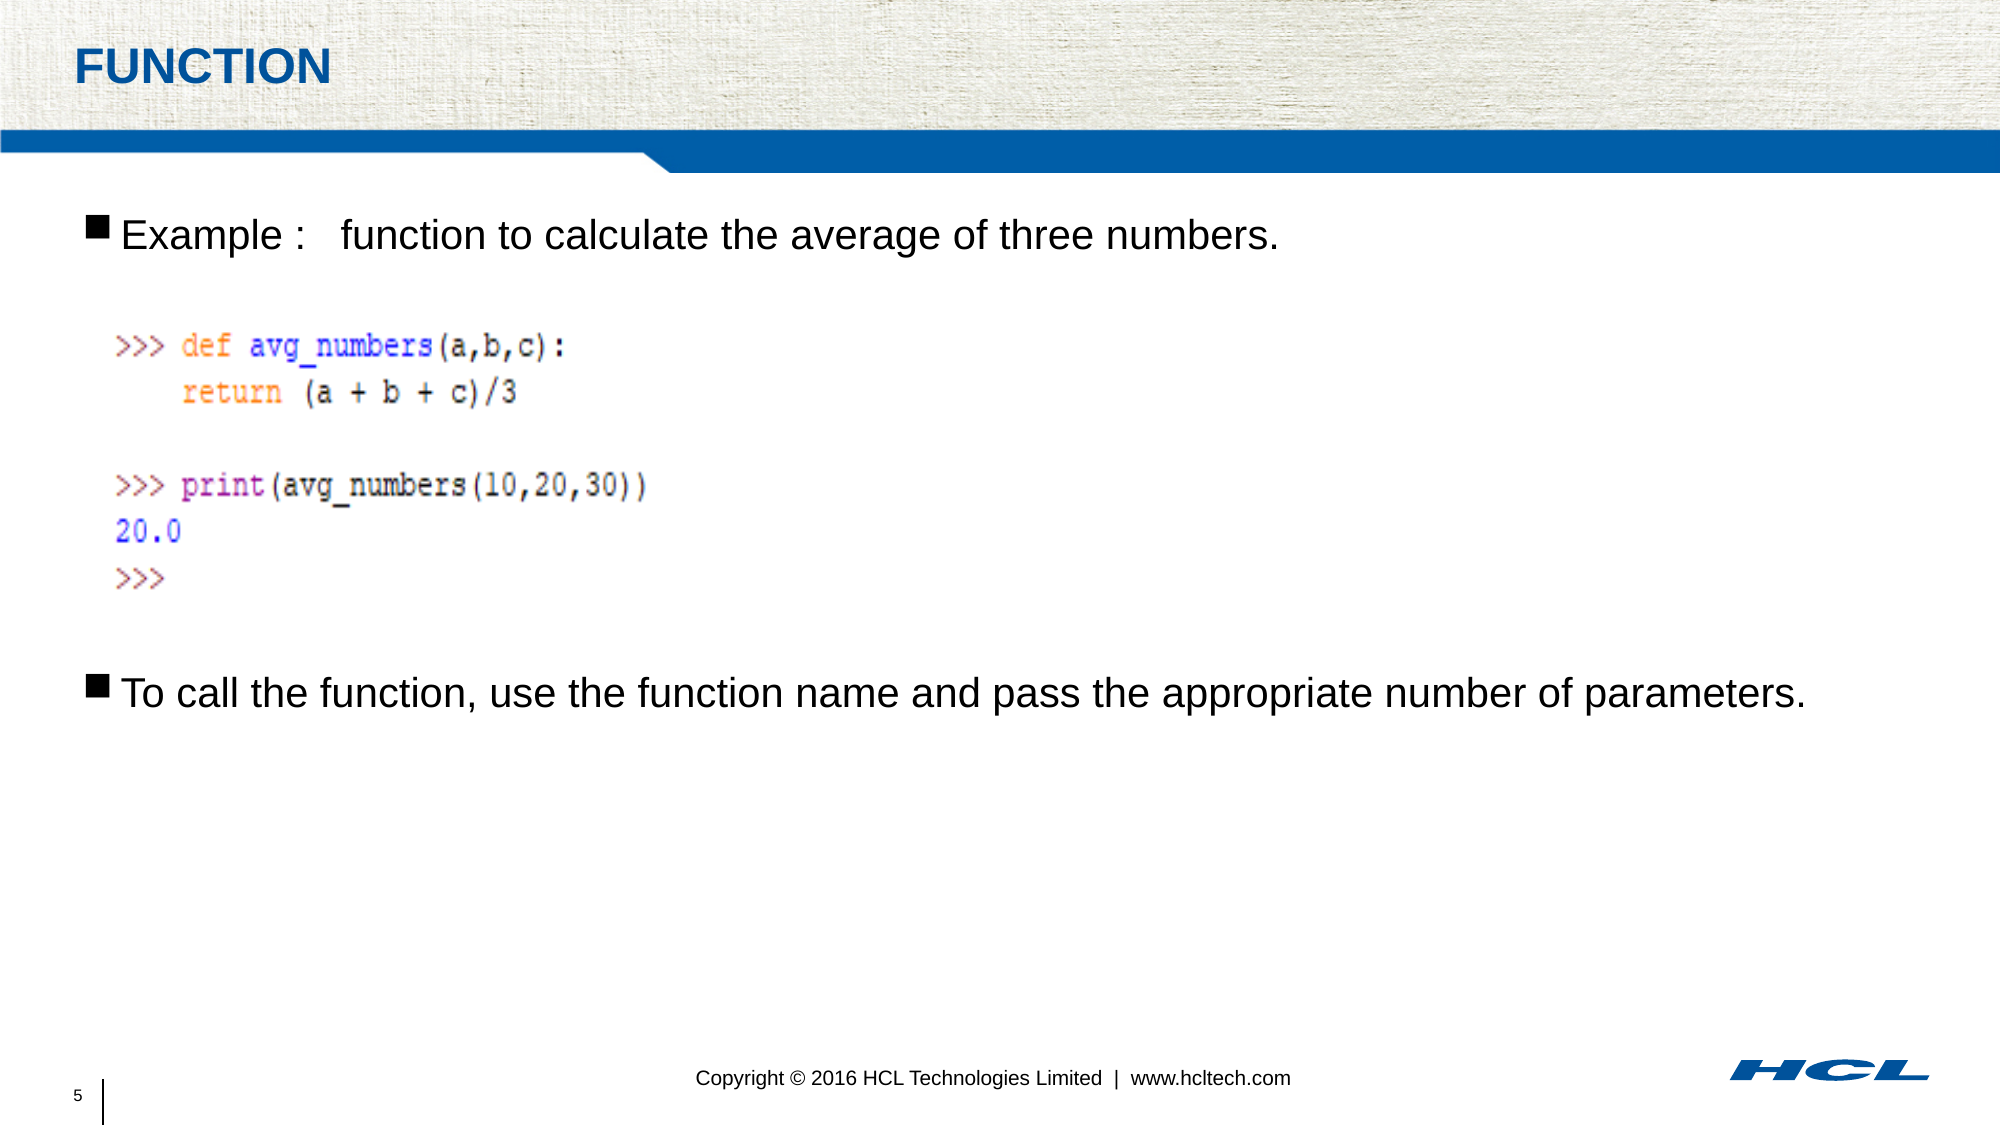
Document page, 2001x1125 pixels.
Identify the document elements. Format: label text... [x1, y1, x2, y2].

title Function [66, 2, 1934, 126]
picture [0, 0, 2000, 173]
picture [105, 331, 651, 608]
list Example : function to calculate the average of three numbers. To call the function, use the function name and pass the appropriate number of parameters. [66, 200, 1934, 943]
